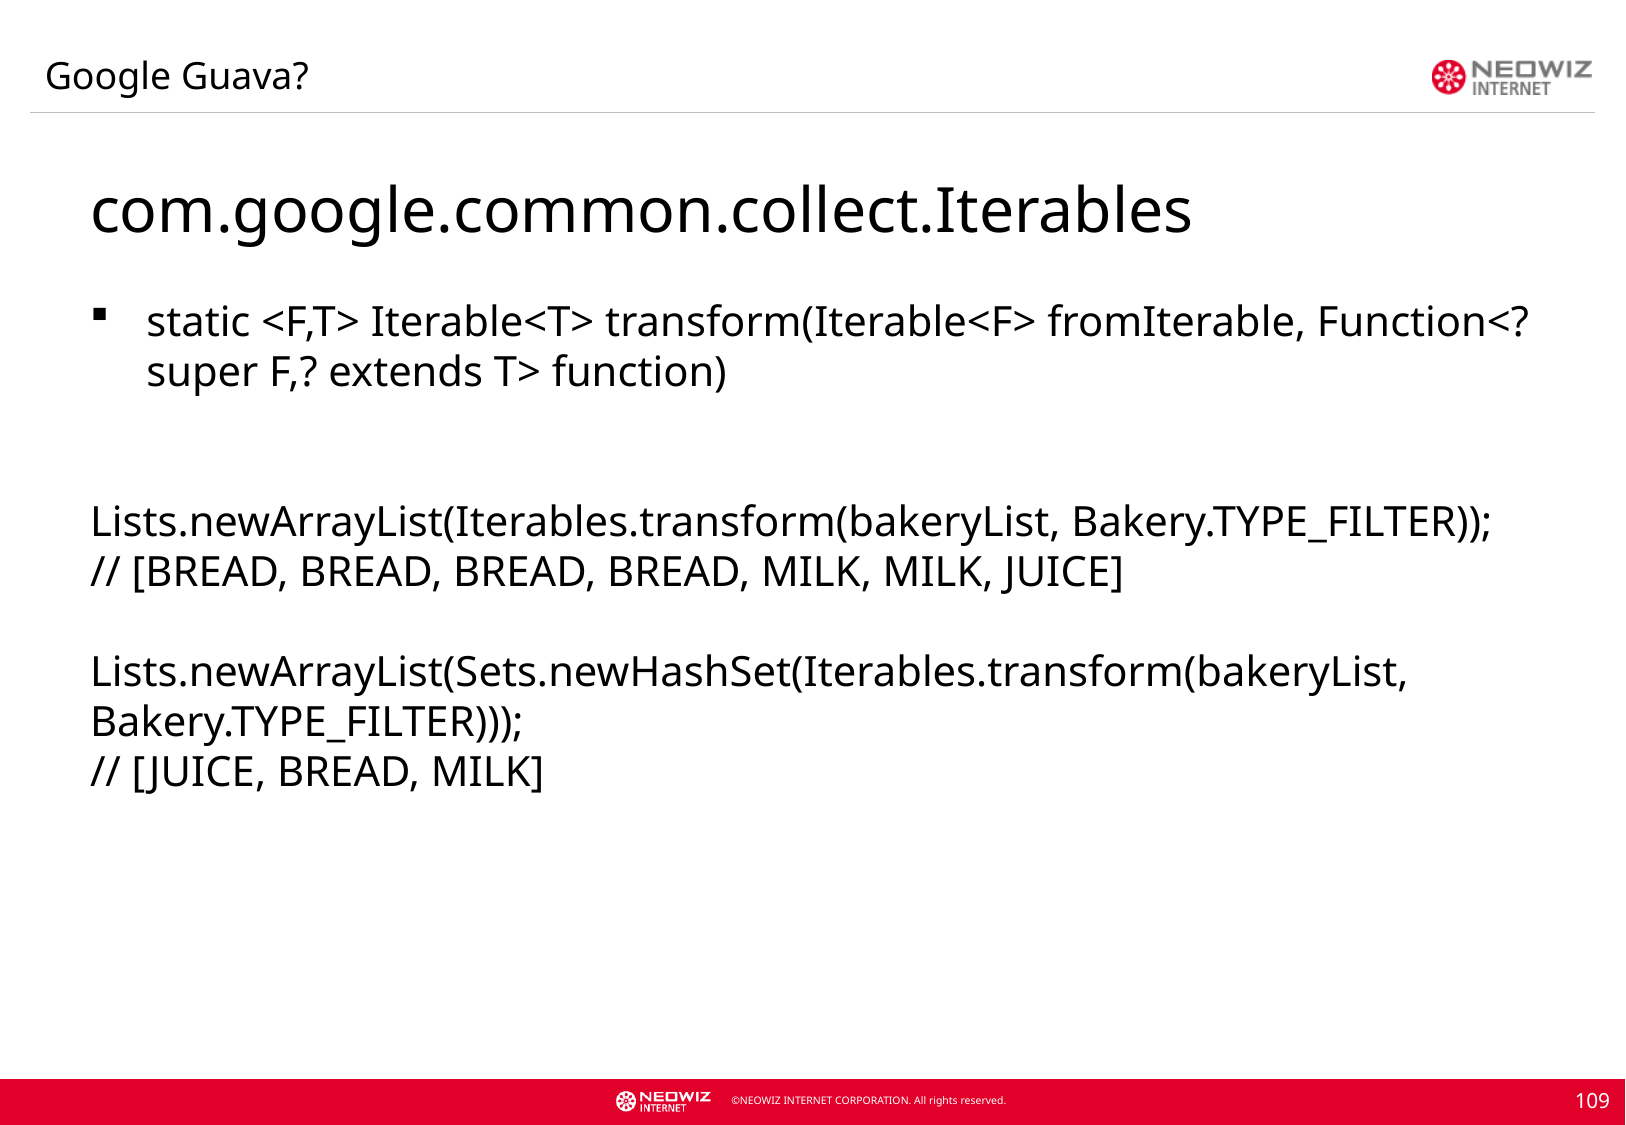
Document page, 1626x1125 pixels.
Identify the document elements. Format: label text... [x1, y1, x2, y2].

slide_number 109 [1245, 1080, 1625, 1125]
picture [1432, 60, 1592, 95]
text_box com.google.common.collect.Iterables static <F,T> Iterable<T> transform(Iterable<F> fromIterable, Function<? super F,? extends T> function) Lists.newArrayList(Iterables.transform(bakeryList, Bakery.TYPE_FILTER)); // [BREAD, BREAD, BREAD, BREAD, MILK, MILK, JUICE] Lists.newArrayList(Sets.newHashSet(Iterables.transform(bakeryList, Bakery.TYPE_FILTER))); // [JUICE, BREAD, MILK] [0, 112, 1625, 1080]
text_box Google Guava? [29, 30, 887, 118]
picture [598, 1086, 723, 1116]
